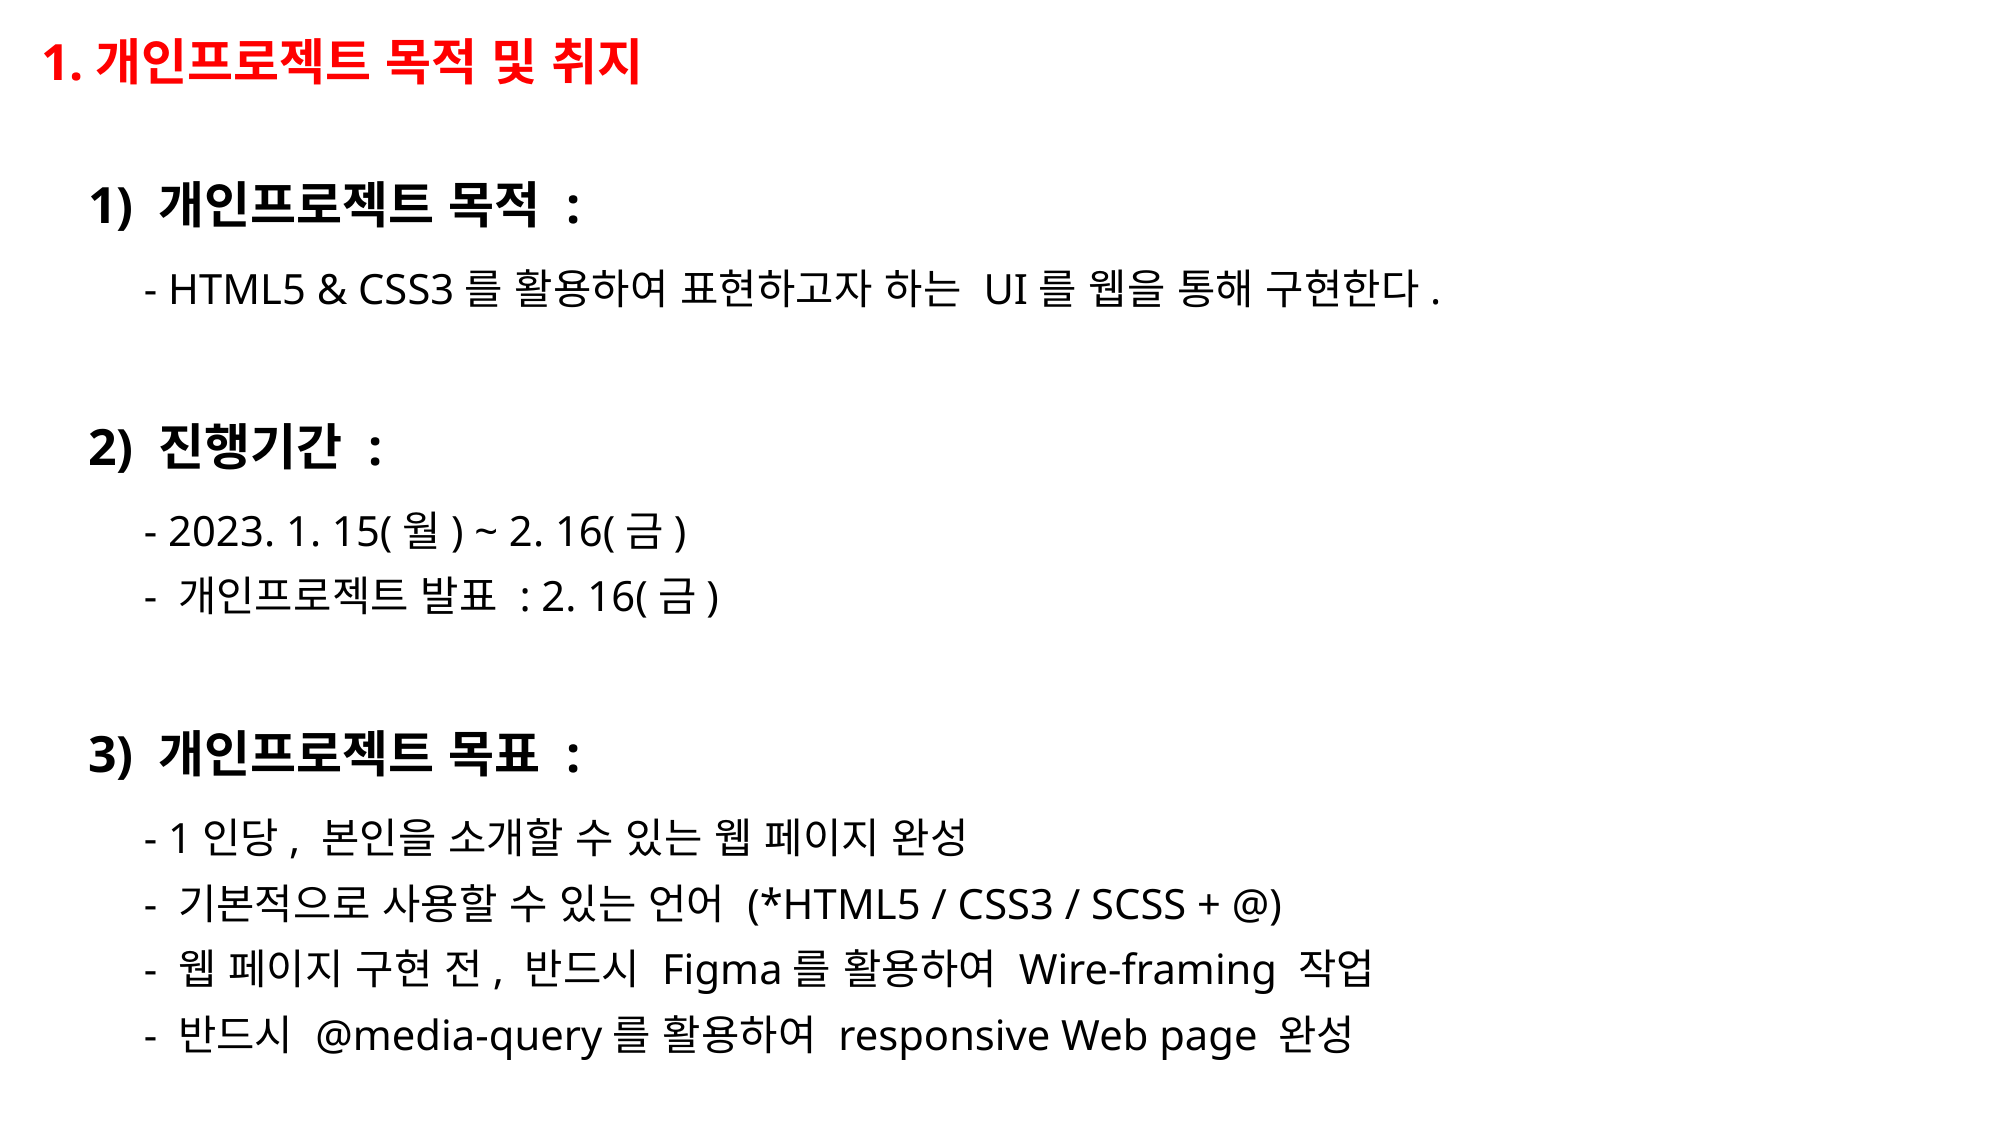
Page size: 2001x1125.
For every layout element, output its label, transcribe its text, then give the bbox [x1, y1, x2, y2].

text_box 1.개인프로젝트 목적 및 취지 [26, 23, 810, 99]
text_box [73, 715, 1860, 1068]
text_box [73, 166, 1860, 322]
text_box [73, 408, 1860, 629]
